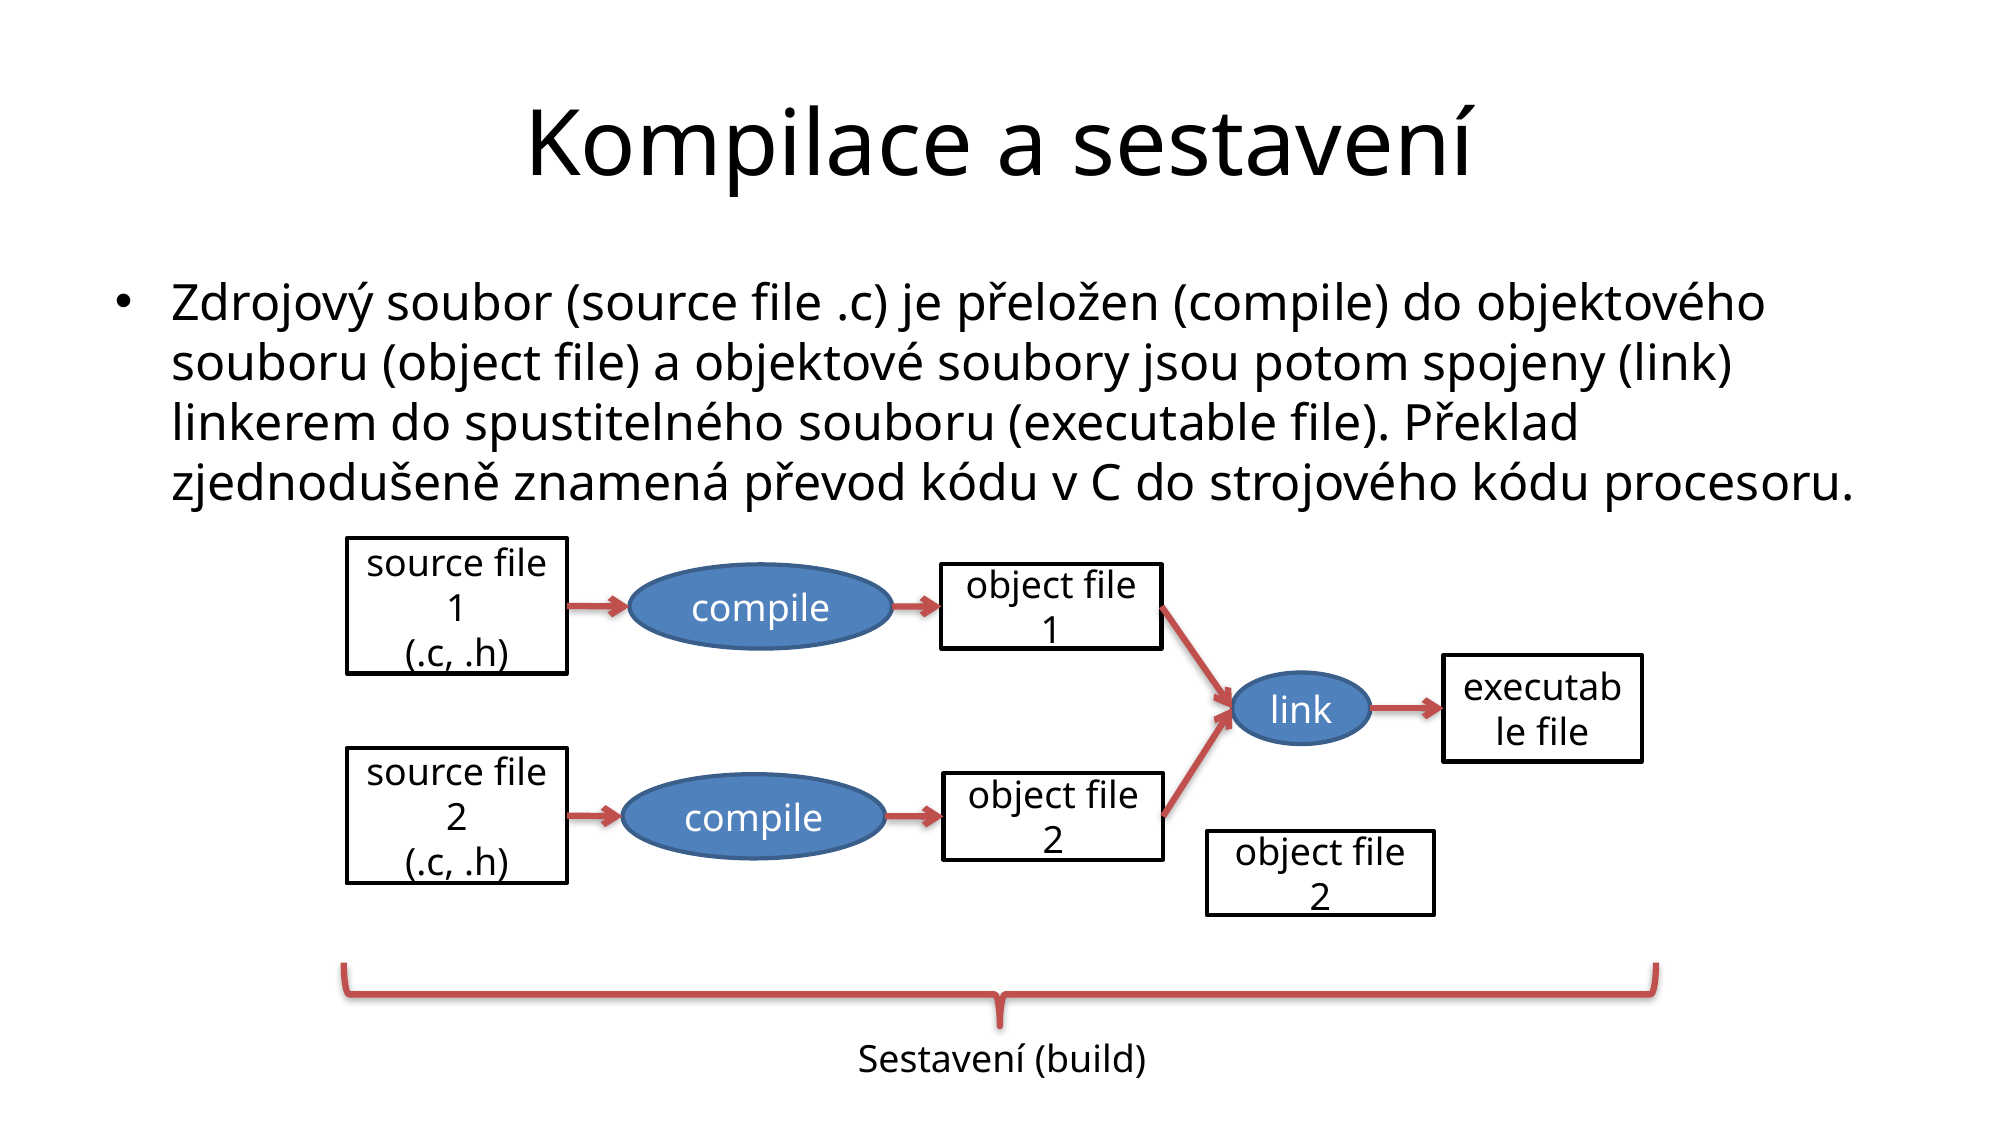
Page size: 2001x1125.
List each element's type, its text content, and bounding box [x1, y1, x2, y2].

title Kompilace a sestavení [99, 45, 1900, 233]
list Zdrojový soubor (source file .c) je přeložen (compile) do objektového souboru (object file) a objektové soubory jsou potom spojeny (link) linkerem do spustitelného souboru (executable file). Překlad zjednodušeně znamená převod kódu v C do strojového kódu procesoru. [99, 262, 1900, 1005]
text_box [343, 537, 1657, 1089]
